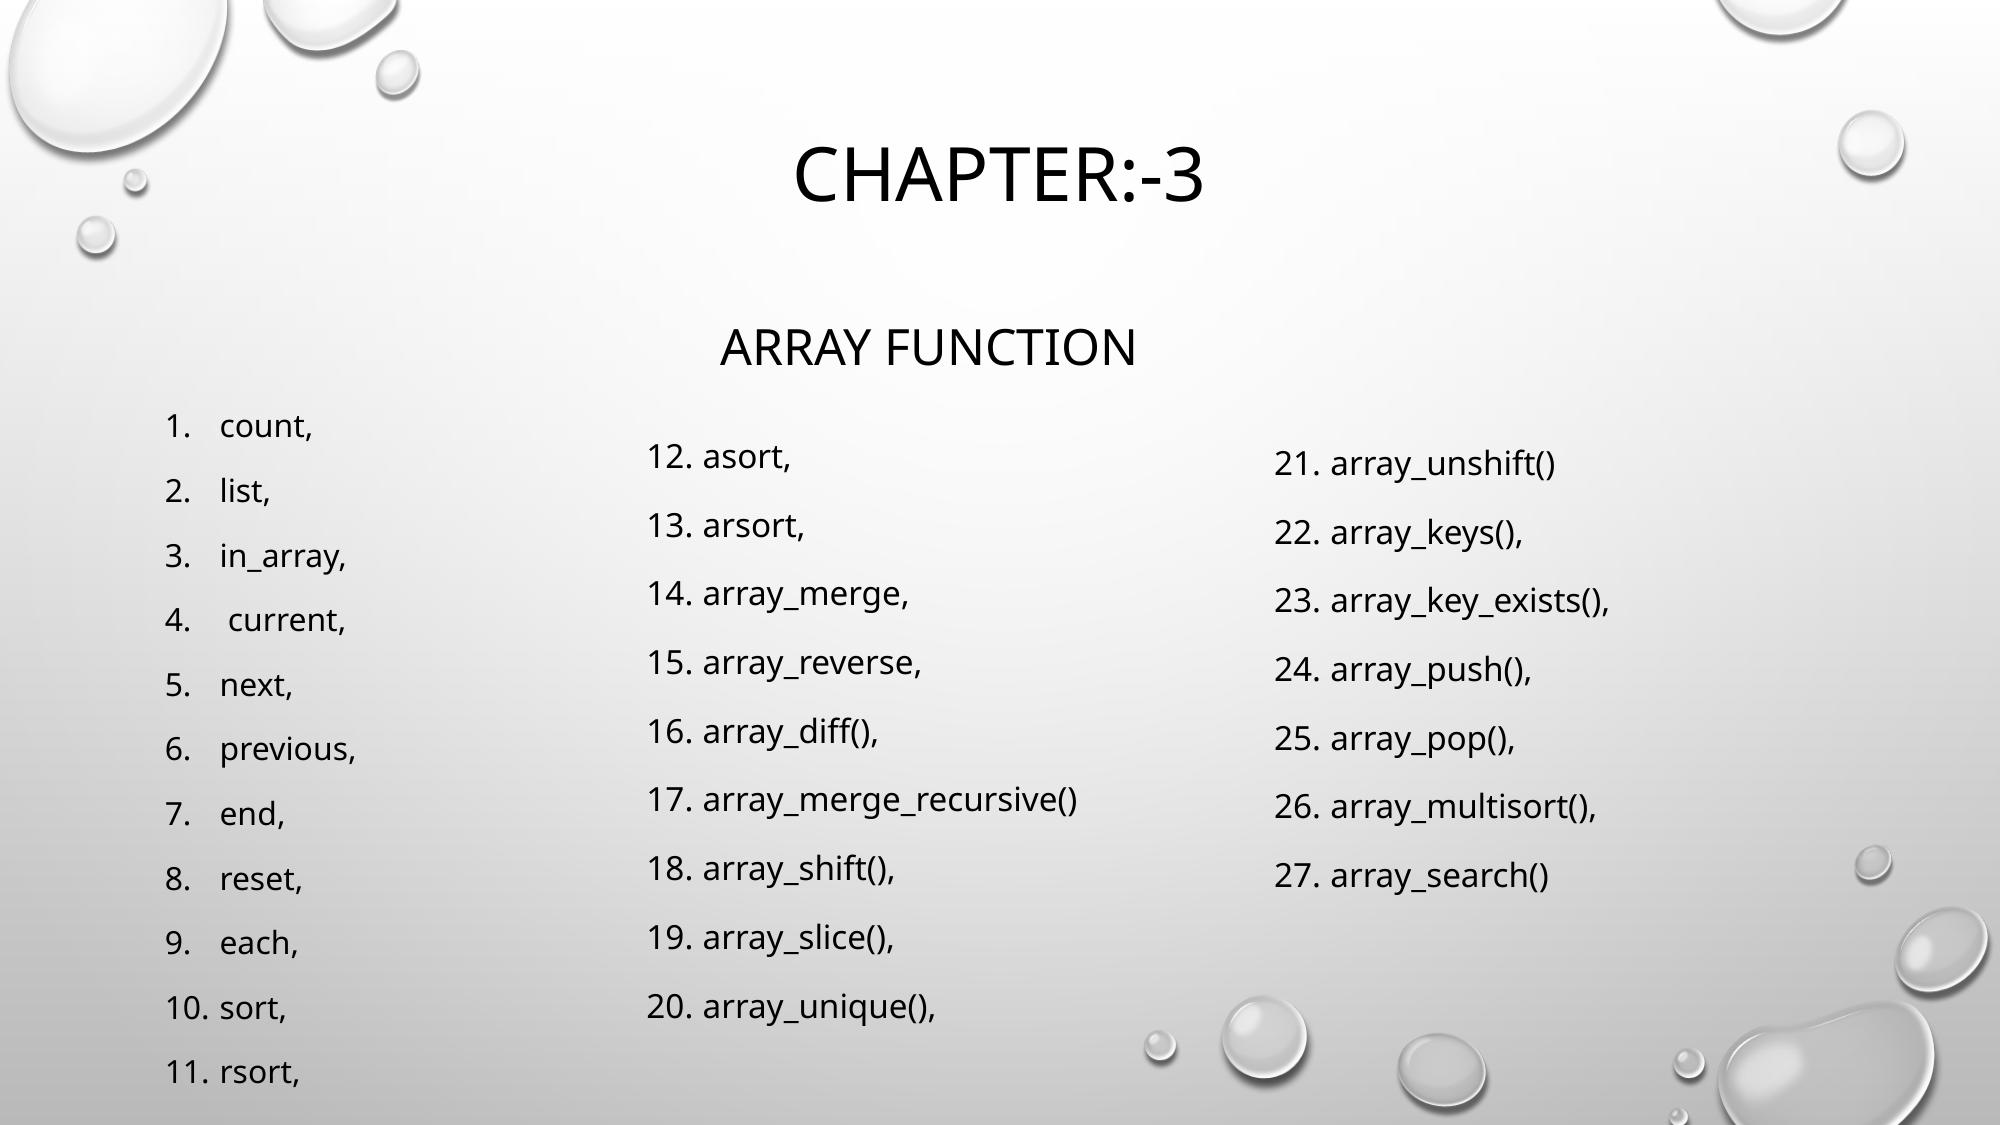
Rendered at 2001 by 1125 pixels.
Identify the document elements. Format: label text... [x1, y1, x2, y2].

title Chapter:-3 [149, 99, 1851, 254]
list asort, arsort, array_merge, array_reverse, array_diff(), array_merge_recursive() array_shift(), array_slice(), array_unique(), [631, 419, 1174, 1072]
list count, list, in_array, current, next, previous, end, reset, each, sort, rsort, [149, 390, 692, 1099]
list array_unshift() array_keys(), array_key_exists(), array_push(), array_pop(), array_multisort(), array_search() [1259, 426, 1790, 979]
list Array function [236, 289, 1623, 384]
picture [0, 0, 2000, 1125]
